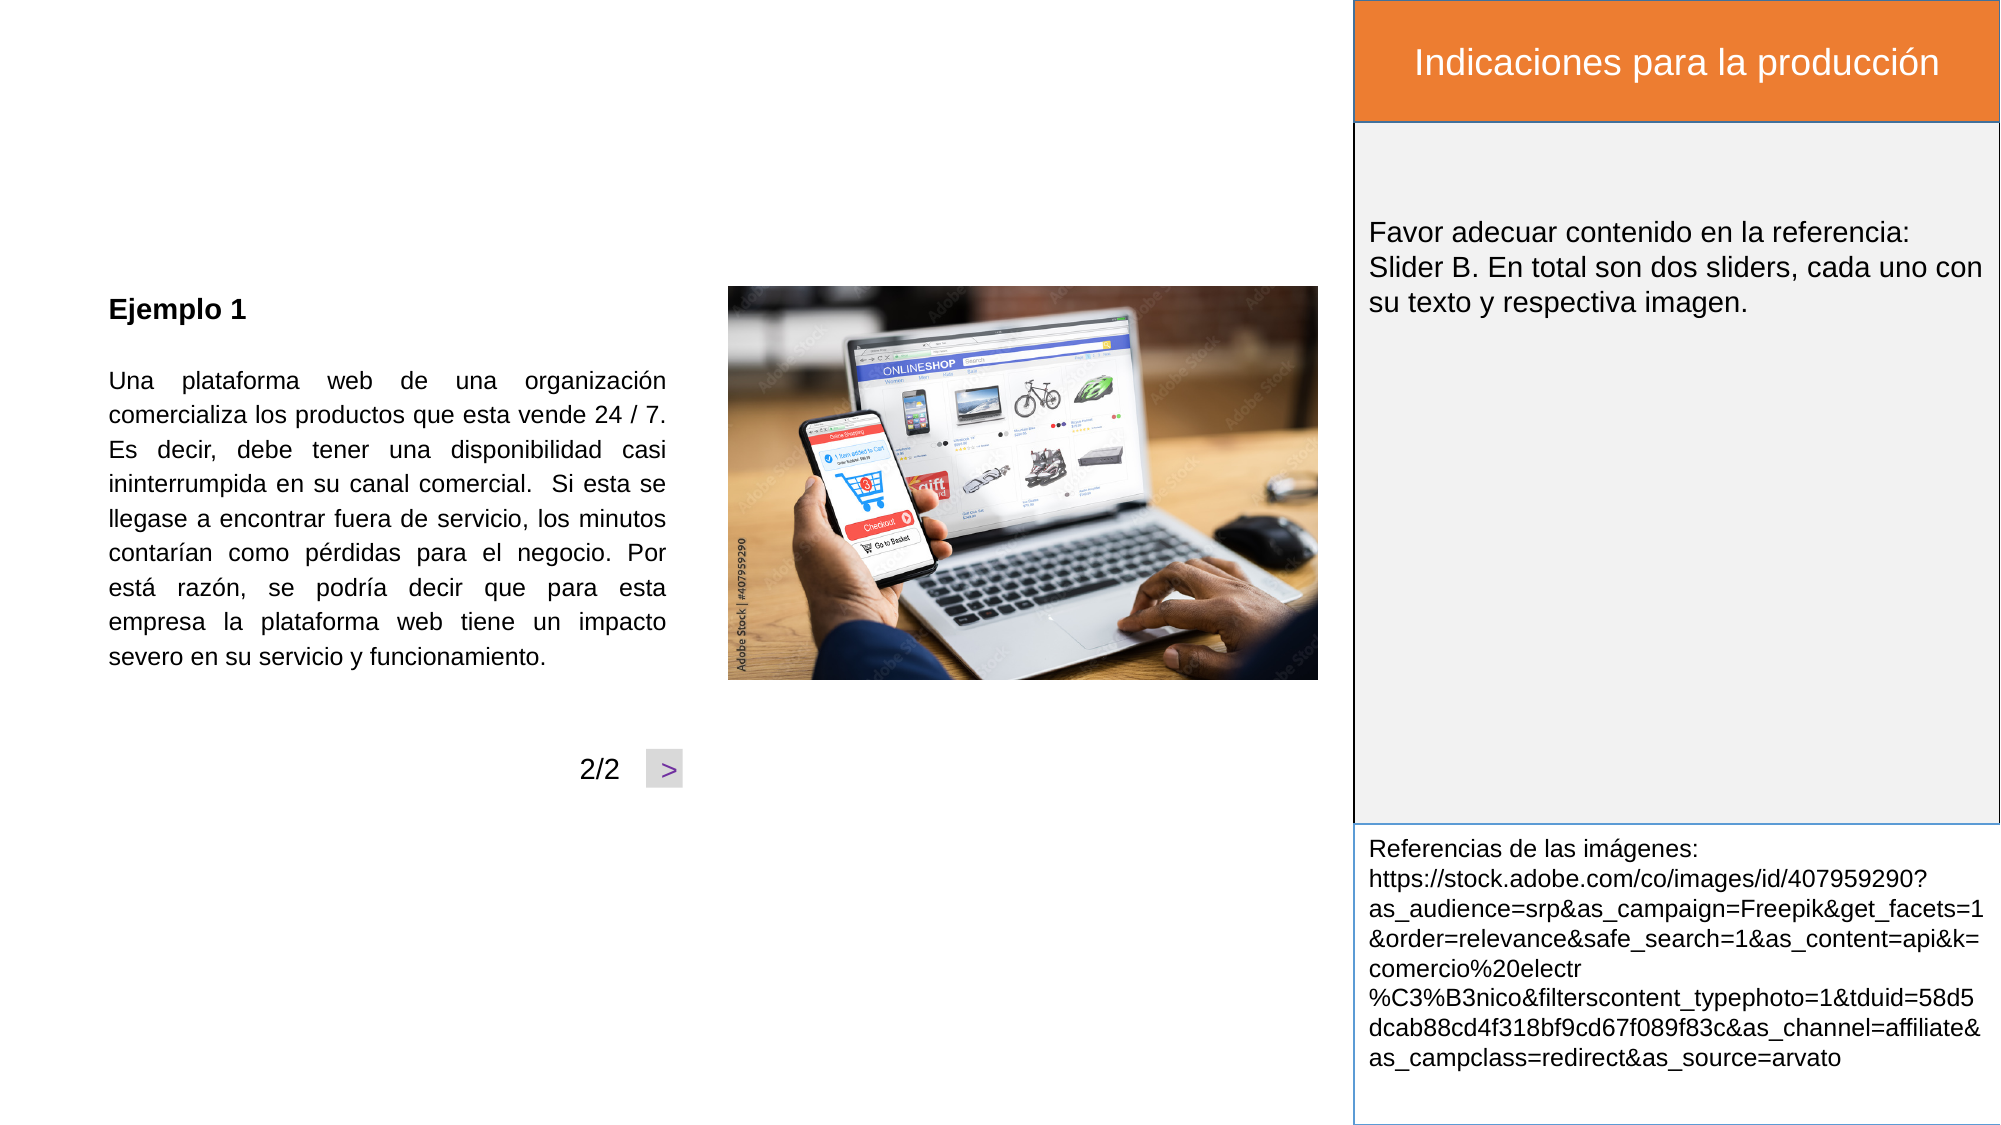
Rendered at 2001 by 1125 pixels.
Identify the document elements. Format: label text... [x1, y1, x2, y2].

text_box Indicaciones para la producción [1353, 0, 2000, 122]
text_box Referencias de las imágenes: https://stock.adobe.com/co/images/id/407959290?as_audience=srp&as_campaign=Freepik&get_facets=1&order=relevance&safe_search=1&as_content=api&k=comercio%20electr%C3%B3nico&filterscontent_typephoto=1&tduid=58d5dcab88cd4f318bf9cd67f089f83c&as_channel=affiliate&as_campclass=redirect&as_source=arvato [1353, 824, 2000, 1125]
text_box Favor adecuar contenido en la referencia: Slider B. En total son dos sliders, cada uno con su texto y respectiva imagen. [1353, 206, 2000, 701]
text_box [1353, 701, 2000, 824]
picture [728, 286, 1318, 680]
text_box > [644, 747, 685, 790]
text_box [1353, 122, 2000, 206]
text_box 2/2 [564, 743, 636, 793]
text_box Ejemplo 1 Una plataforma web de una organización comercializa los productos que esta vende 24 / 7. Es decir, debe tener una disponibilidad casi ininterrumpida en su canal comercial. Si esta se llegase a encontrar fuera de servicio, los minutos contarían como pérdidas para el negocio. Por está razón, se podría decir que para esta empresa la plataforma web tiene un impacto severo en su servicio y funcionamiento. [93, 278, 683, 678]
